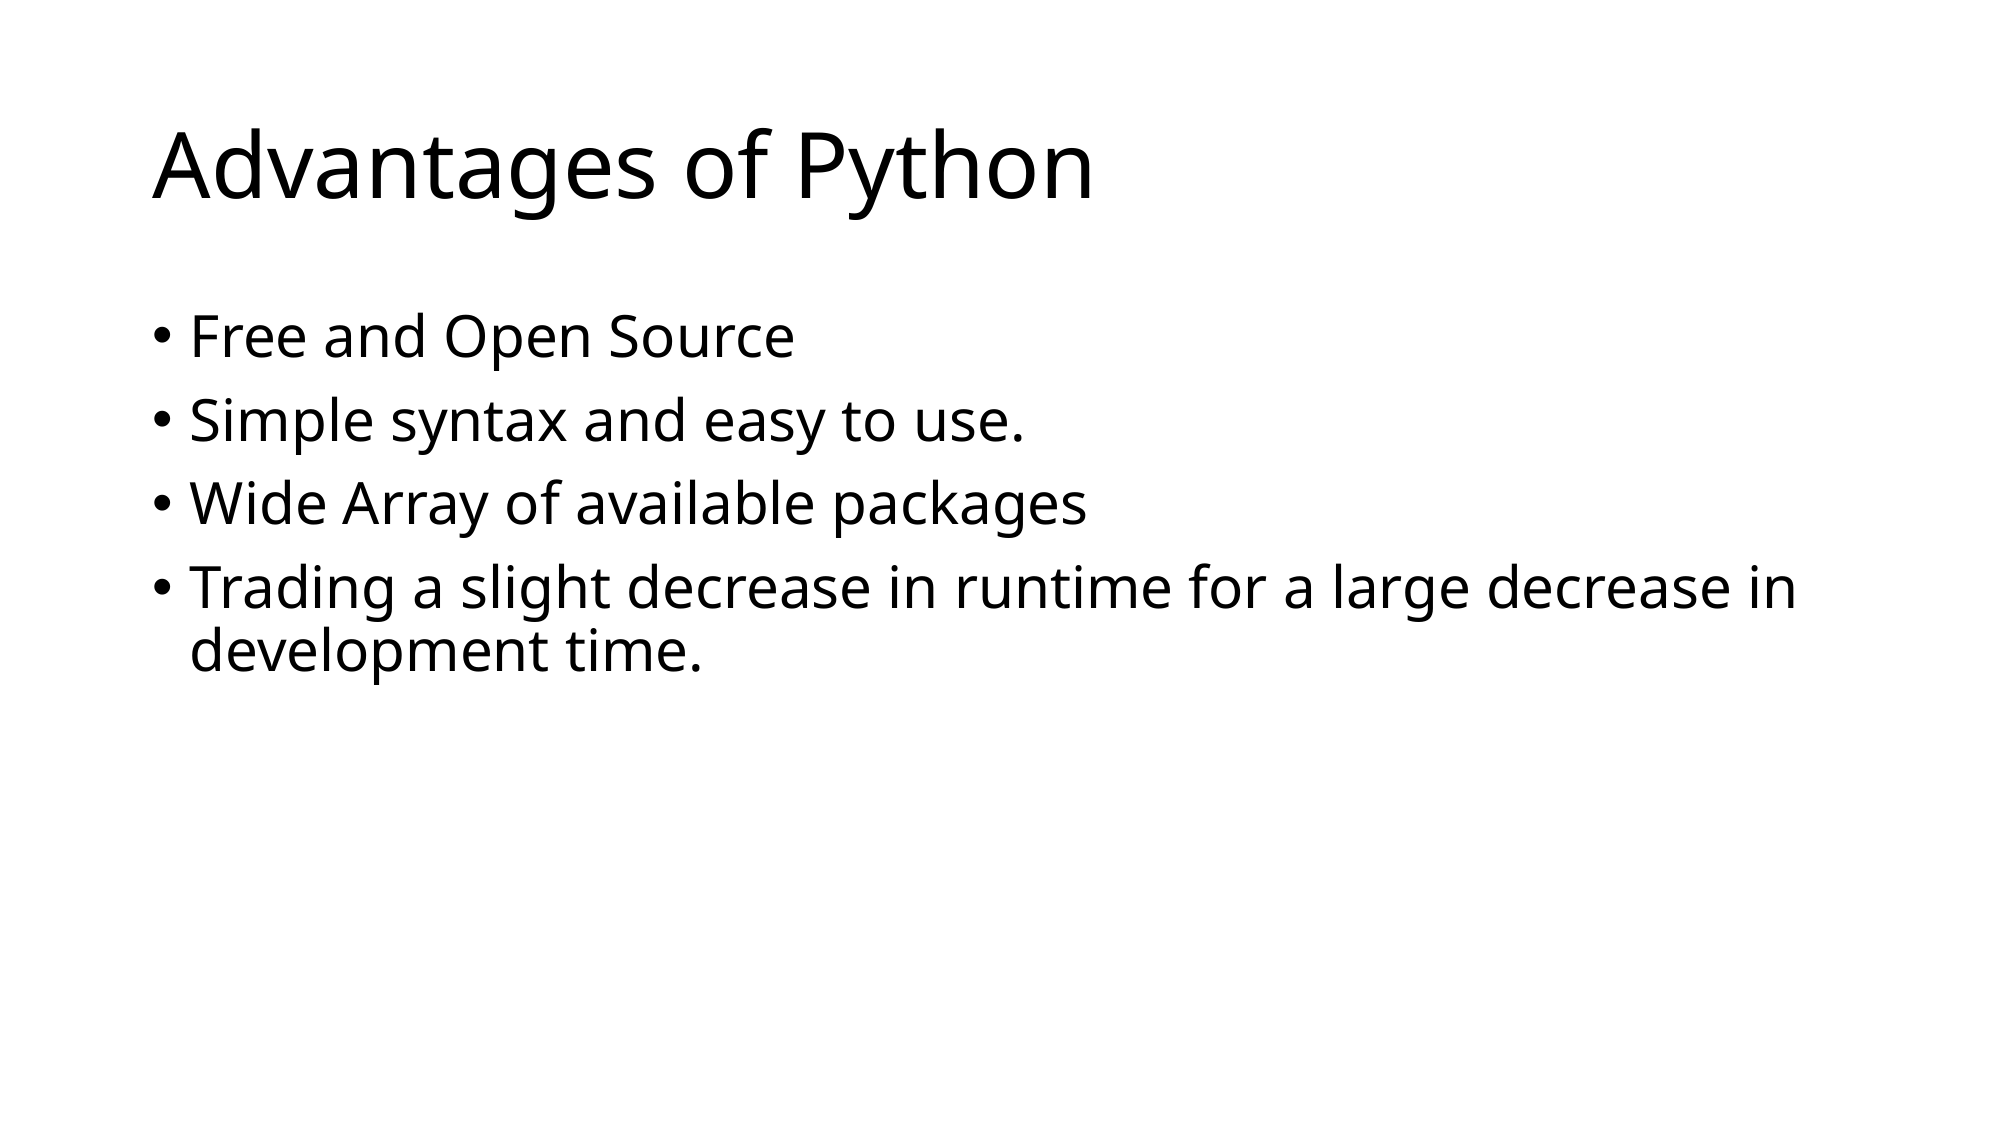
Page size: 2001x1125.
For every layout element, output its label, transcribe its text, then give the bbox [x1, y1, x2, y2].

title Advantages of Python [137, 59, 1863, 278]
list Free and Open Source Simple syntax and easy to use. Wide Array of available packages Trading a slight decrease in runtime for a large decrease in development time. [137, 299, 1863, 1014]
